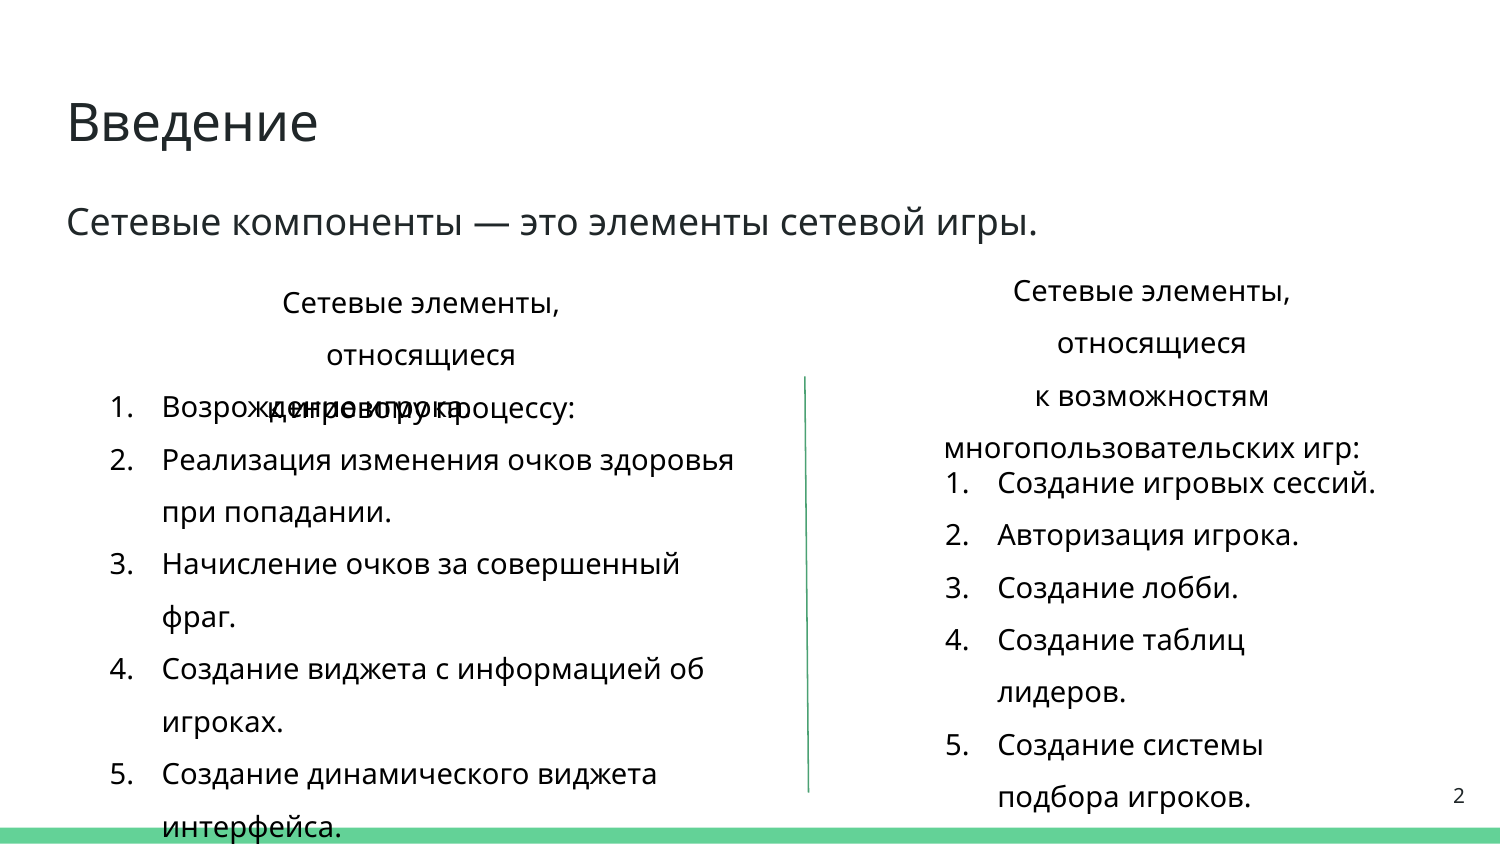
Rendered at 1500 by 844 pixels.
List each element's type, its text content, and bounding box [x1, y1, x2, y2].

text_box Возрождение игрока. Реализация изменения очков здоровья при попадании. Начисление очков за совершенный фраг. Создание виджета с информацией об игроках. Создание динамического виджета интерфейса. [71, 355, 771, 844]
text_box Создание игровых сессий. Авторизация игрока. Создание лобби. Создание таблиц лидеров. Создание системы подбора игроков. [907, 431, 1397, 829]
text_box Сетевые элементы, относящиеся к возможностям многопользовательских игр: [910, 239, 1393, 431]
slide_number ‹#› [1389, 764, 1480, 830]
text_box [804, 376, 809, 793]
title Введение [51, 72, 1449, 167]
text_box Сетевые элементы, относящиеся к игровому процессу: [180, 251, 663, 355]
list Сетевые компоненты — это элементы сетевой игры. [51, 176, 1449, 844]
